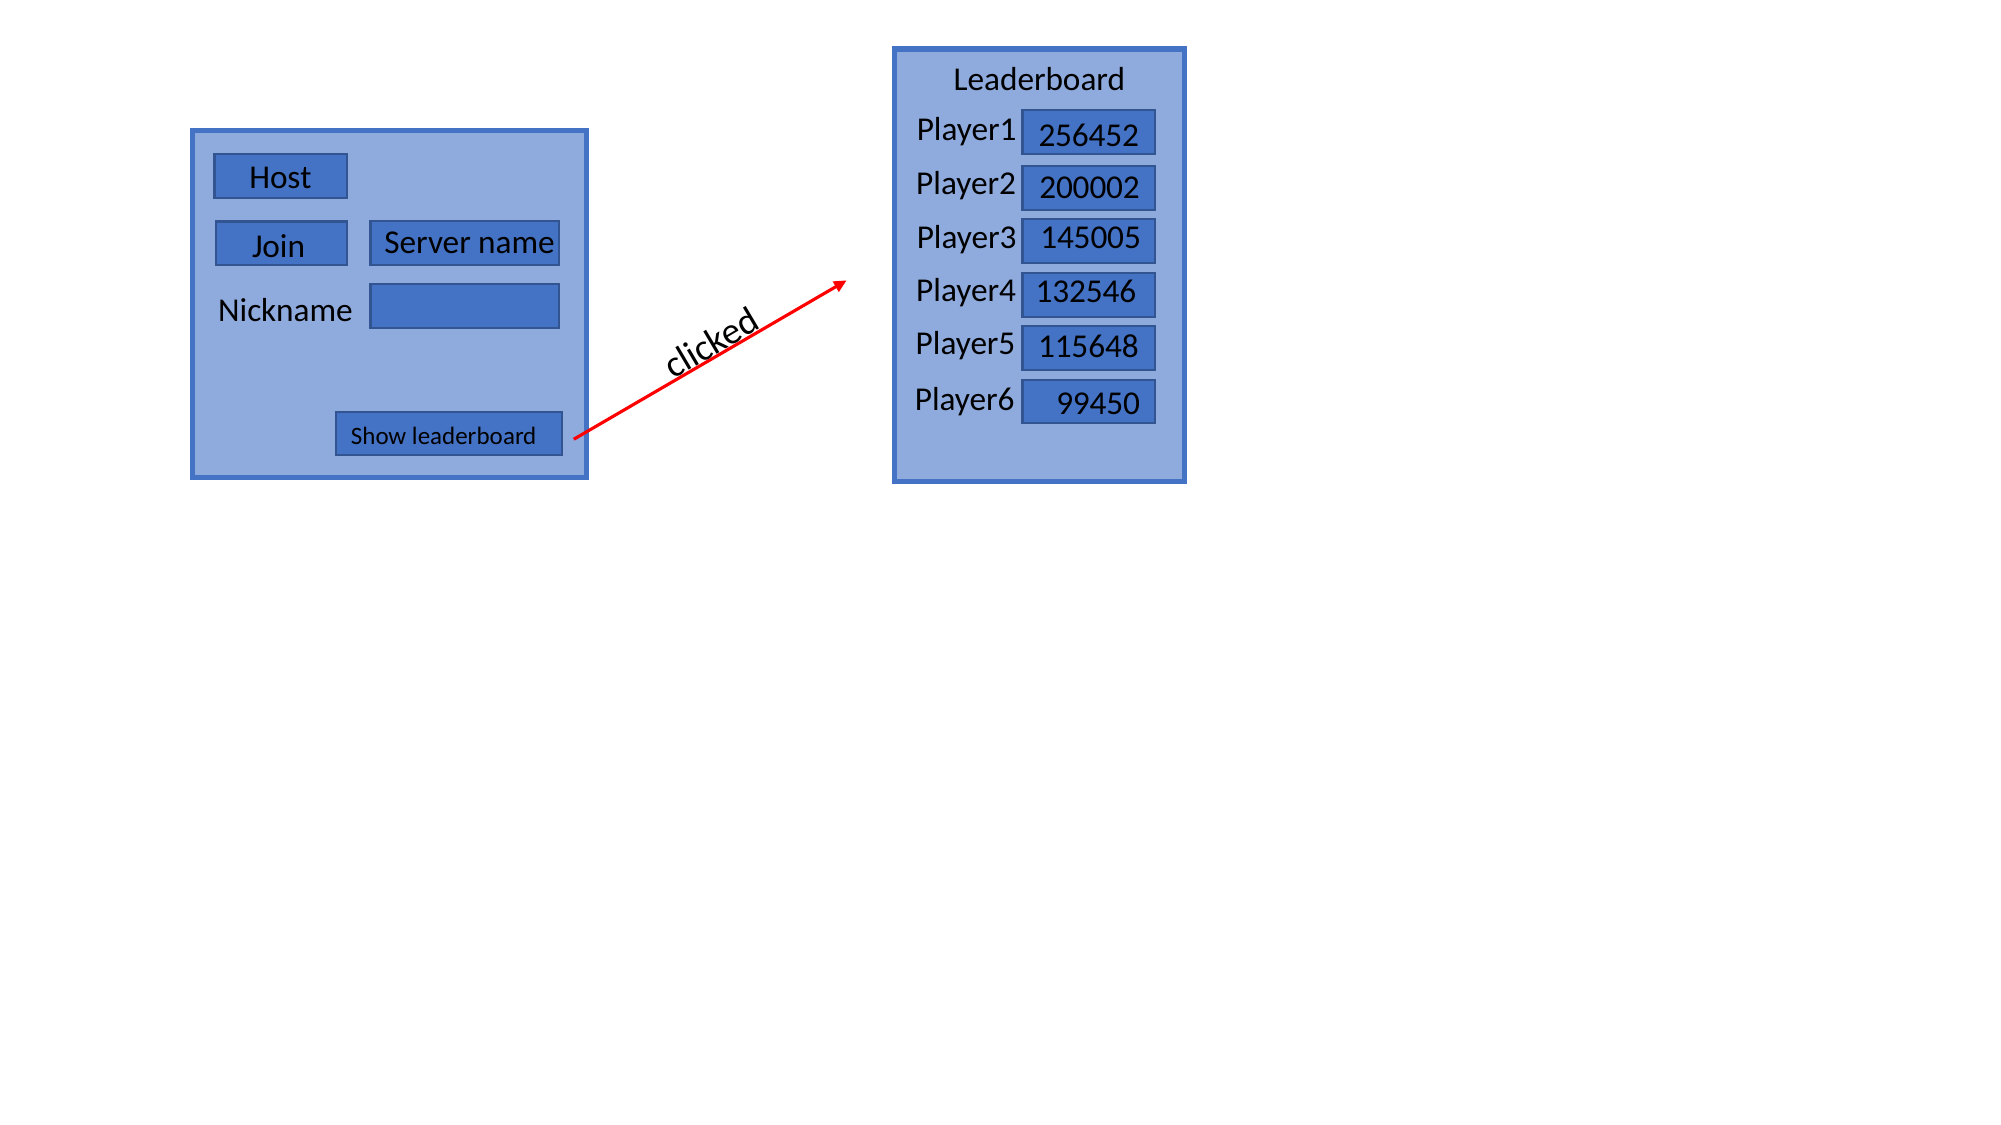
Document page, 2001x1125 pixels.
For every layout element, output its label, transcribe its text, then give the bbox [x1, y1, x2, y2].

text_box [327, 153, 348, 199]
text_box 145005 [1025, 208, 1156, 263]
text_box Leaderboard [938, 49, 1141, 105]
text_box Player3 [902, 207, 1025, 260]
text_box Join [237, 217, 337, 272]
text_box Player1 [902, 99, 1032, 154]
text_box [1152, 272, 1156, 318]
text_box 99450 [1041, 373, 1156, 429]
text_box Player5 [900, 314, 1023, 369]
text_box [337, 220, 348, 266]
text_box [573, 280, 847, 440]
text_box Player4 [901, 260, 1025, 314]
text_box [894, 48, 1186, 482]
text_box [215, 220, 237, 266]
text_box 115648 [1023, 316, 1154, 372]
text_box [1030, 379, 1041, 424]
text_box [213, 153, 234, 199]
text_box Server name [369, 212, 570, 268]
text_box Player6 [900, 369, 1030, 425]
text_box Nickname [203, 280, 370, 335]
text_box [192, 129, 588, 478]
text_box 200002 [1024, 158, 1155, 213]
text_box Show leaderboard [336, 412, 563, 457]
text_box Host [234, 148, 327, 203]
text_box [370, 283, 560, 329]
text_box 256452 [1023, 106, 1154, 161]
text_box Player2 [901, 154, 1024, 209]
text_box 132546 [1020, 261, 1152, 317]
